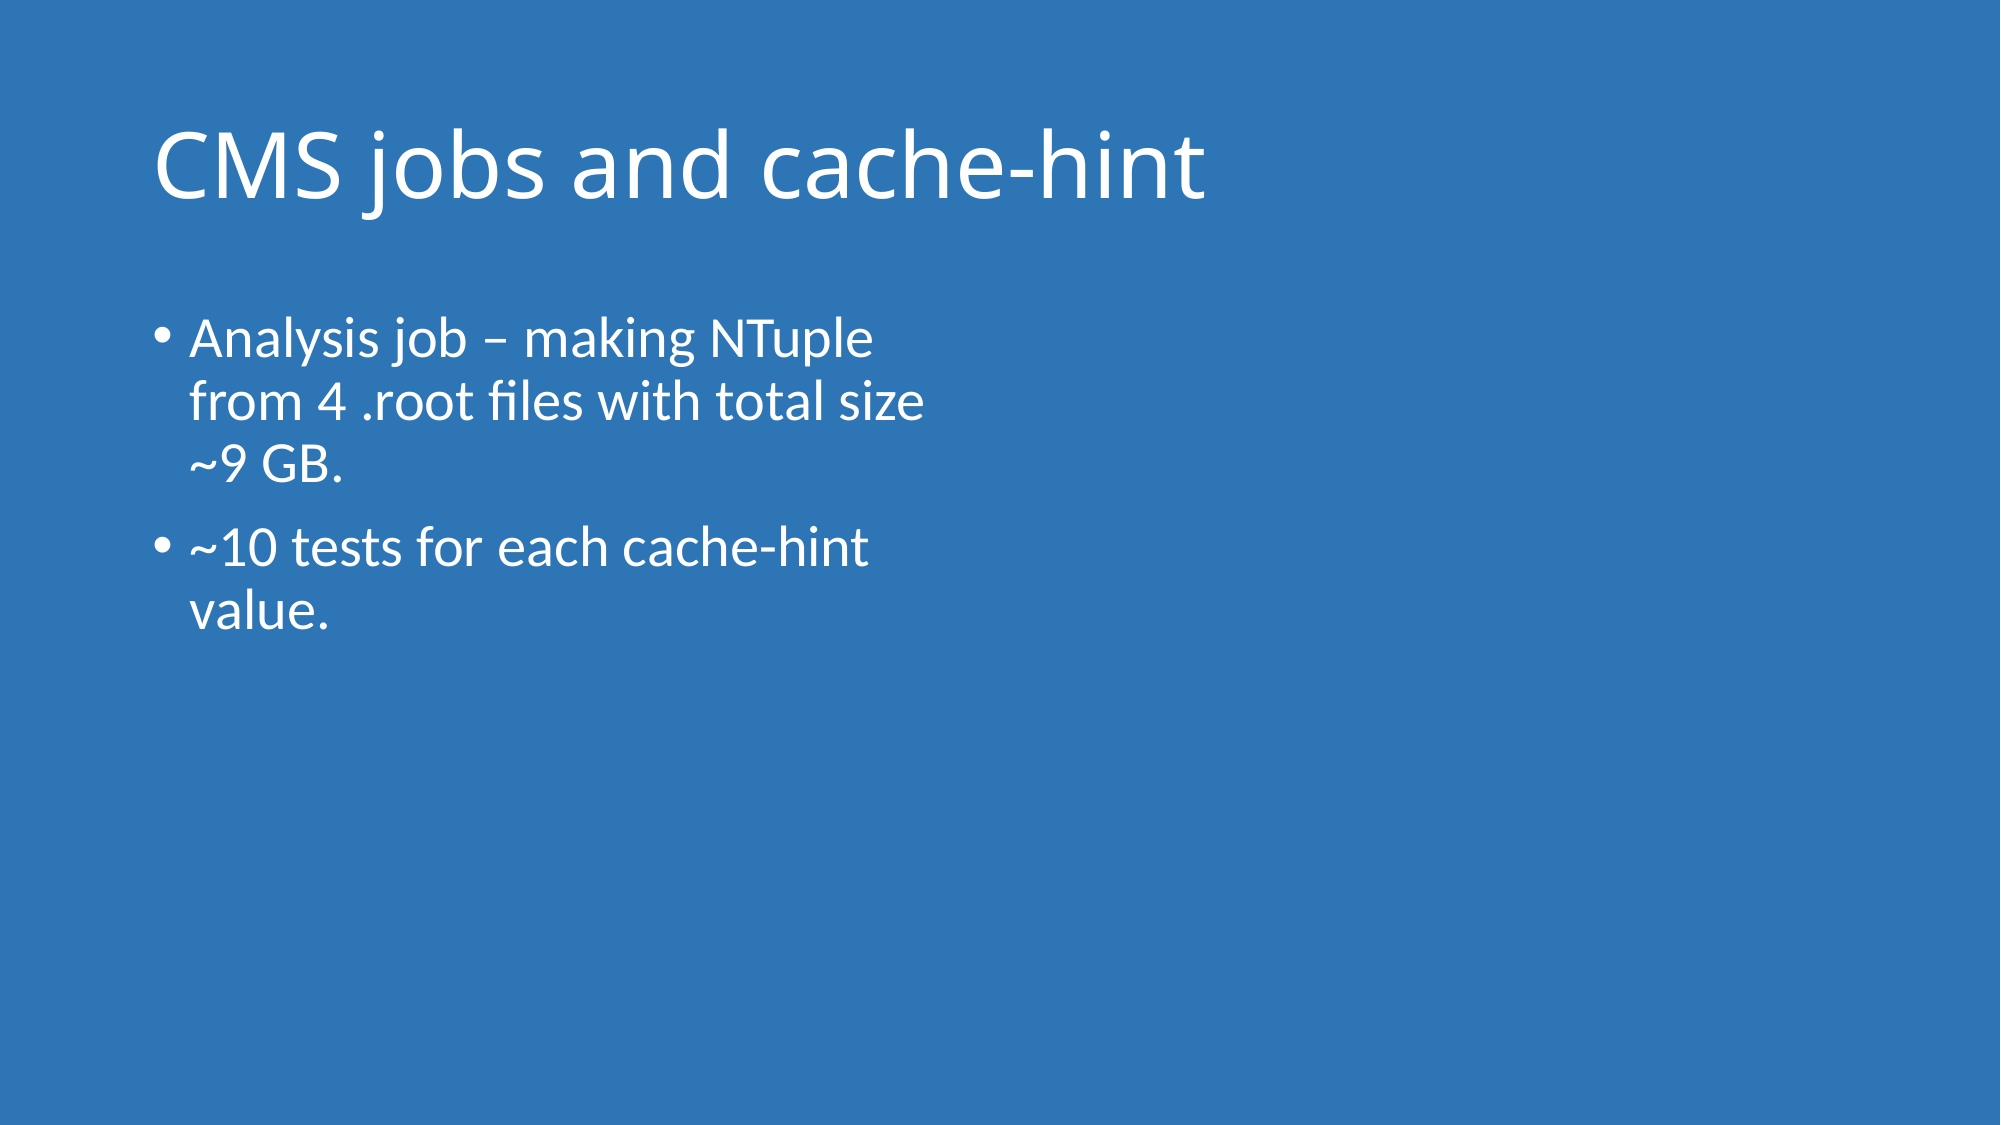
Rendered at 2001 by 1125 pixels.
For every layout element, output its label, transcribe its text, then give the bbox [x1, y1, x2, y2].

title CMS jobs and cache-hint [137, 59, 1863, 278]
list Analysis job – making NTuple from 4 .root files with total size ~9 GB. ~10 tests for each cache-hint value. [137, 299, 988, 1014]
